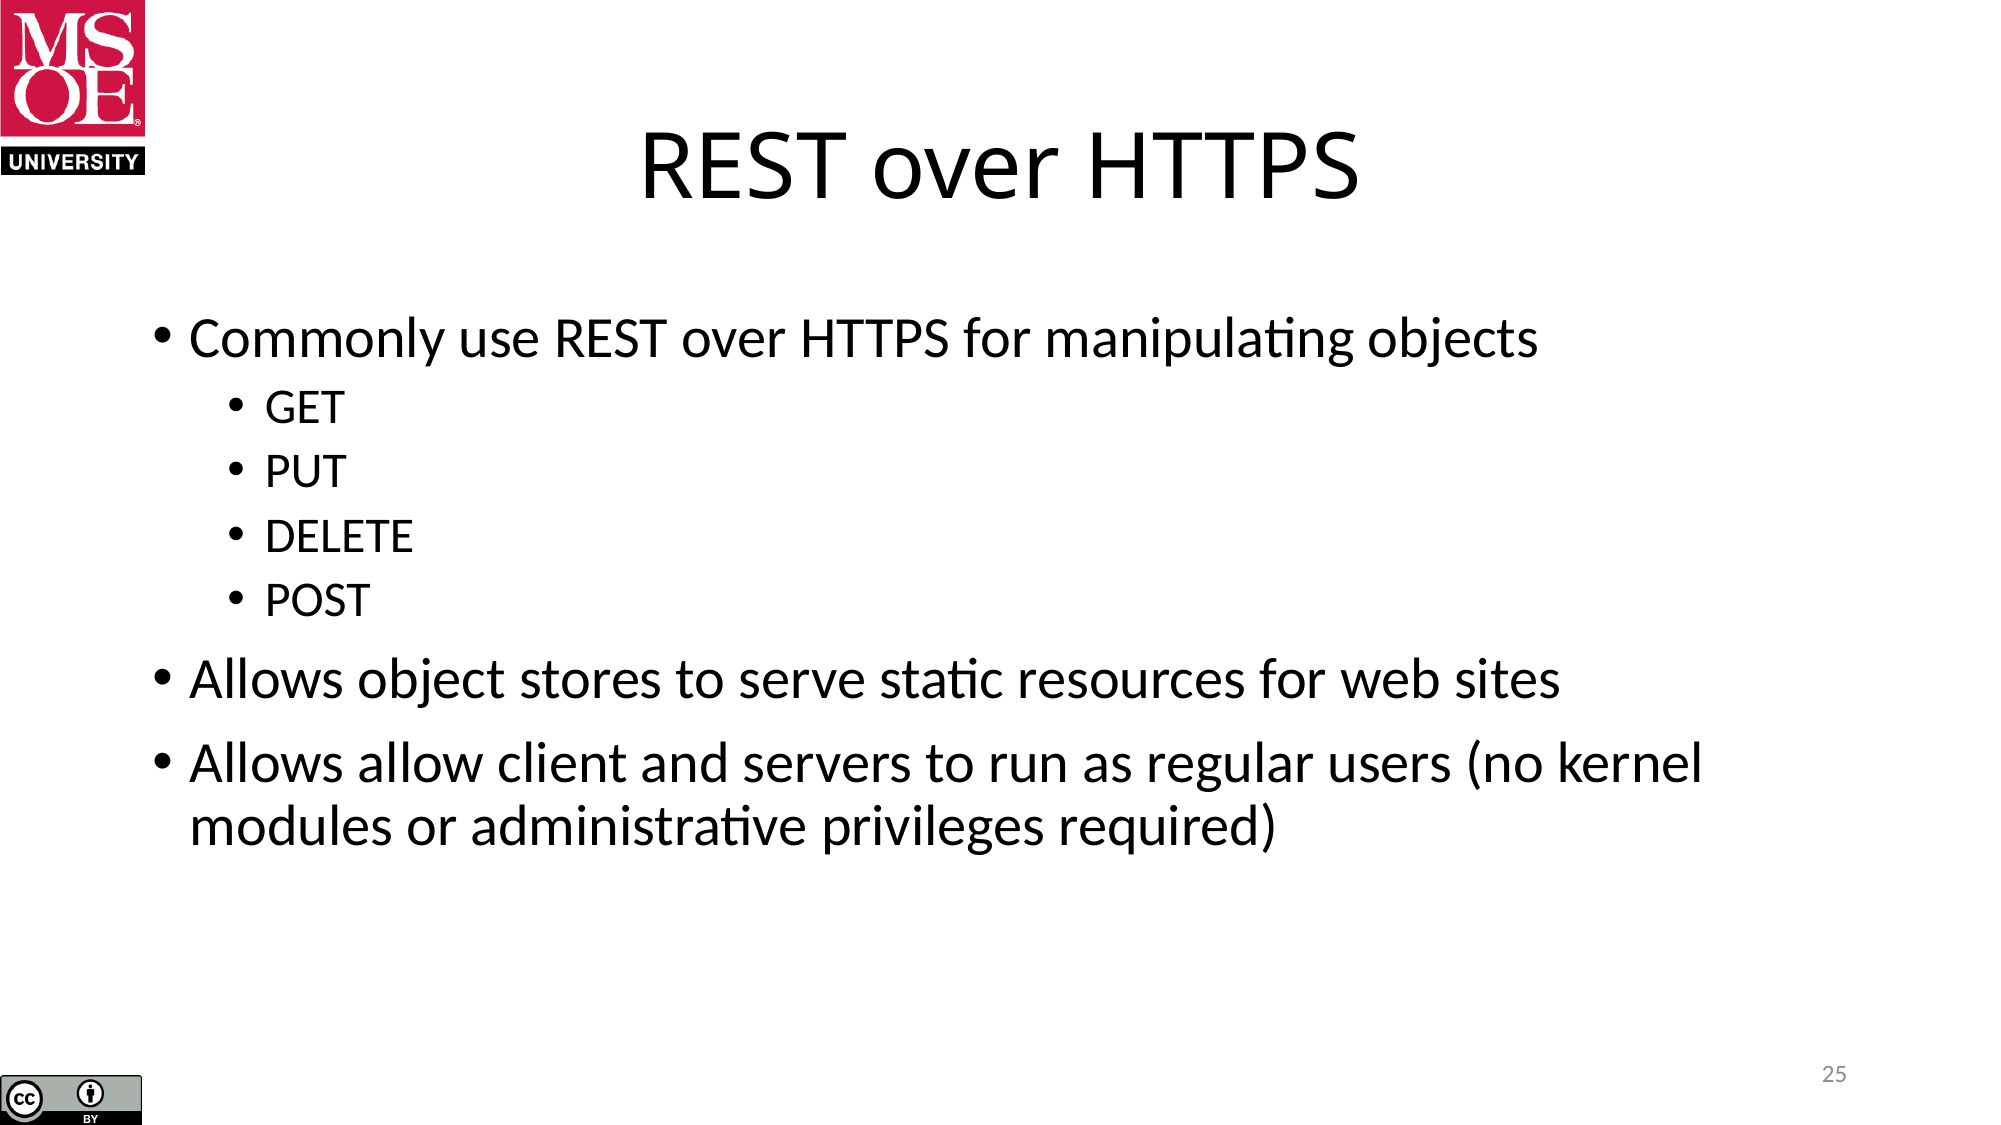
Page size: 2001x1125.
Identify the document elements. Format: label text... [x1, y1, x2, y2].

list Commonly use REST over HTTPS for manipulating objects GET PUT DELETE POST Allows object stores to serve static resources for web sites Allows allow client and servers to run as regular users (no kernel modules or administrative privileges required) [137, 299, 1863, 1014]
slide_number 25 [1412, 1042, 1863, 1103]
picture [0, 0, 145, 175]
picture [0, 1075, 142, 1125]
title REST over HTTPS [137, 59, 1863, 278]
